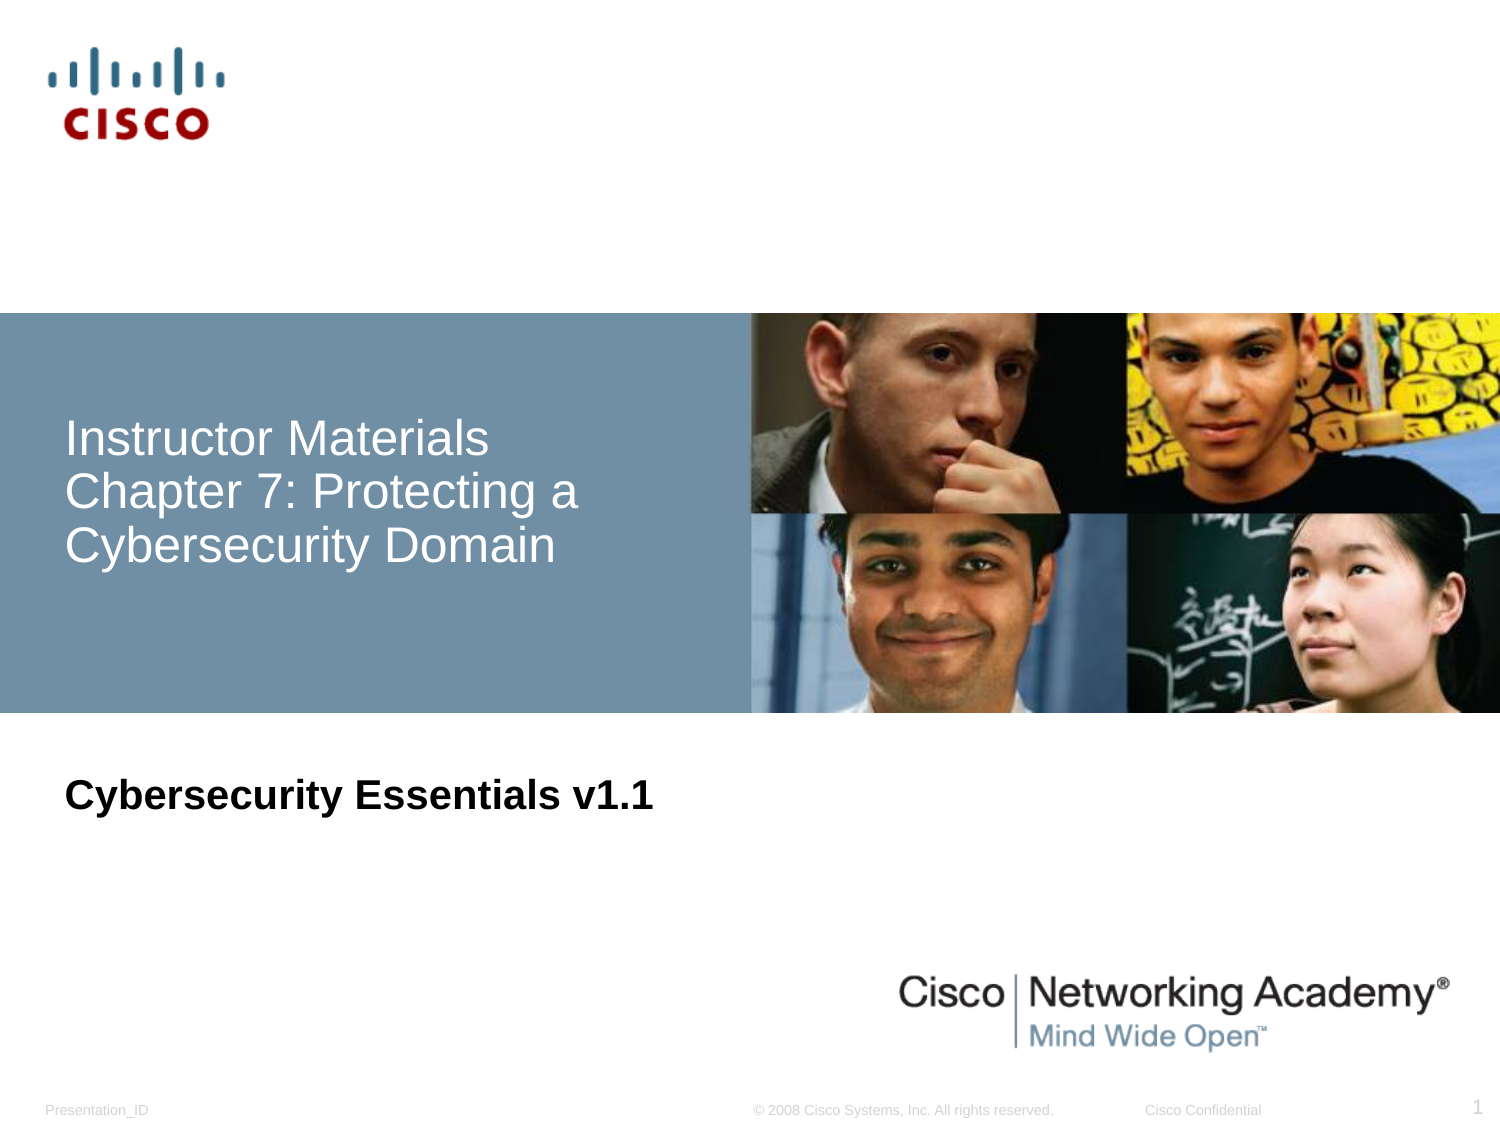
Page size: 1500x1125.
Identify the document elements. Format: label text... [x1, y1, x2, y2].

picture [0, 313, 1500, 713]
picture [40, 19, 233, 168]
subtitle Cybersecurity Essentials v1.1 [51, 766, 1165, 875]
picture [899, 974, 1450, 1053]
title Instructor Materials Chapter 7: Protecting a Cybersecurity Domain [51, 371, 700, 615]
